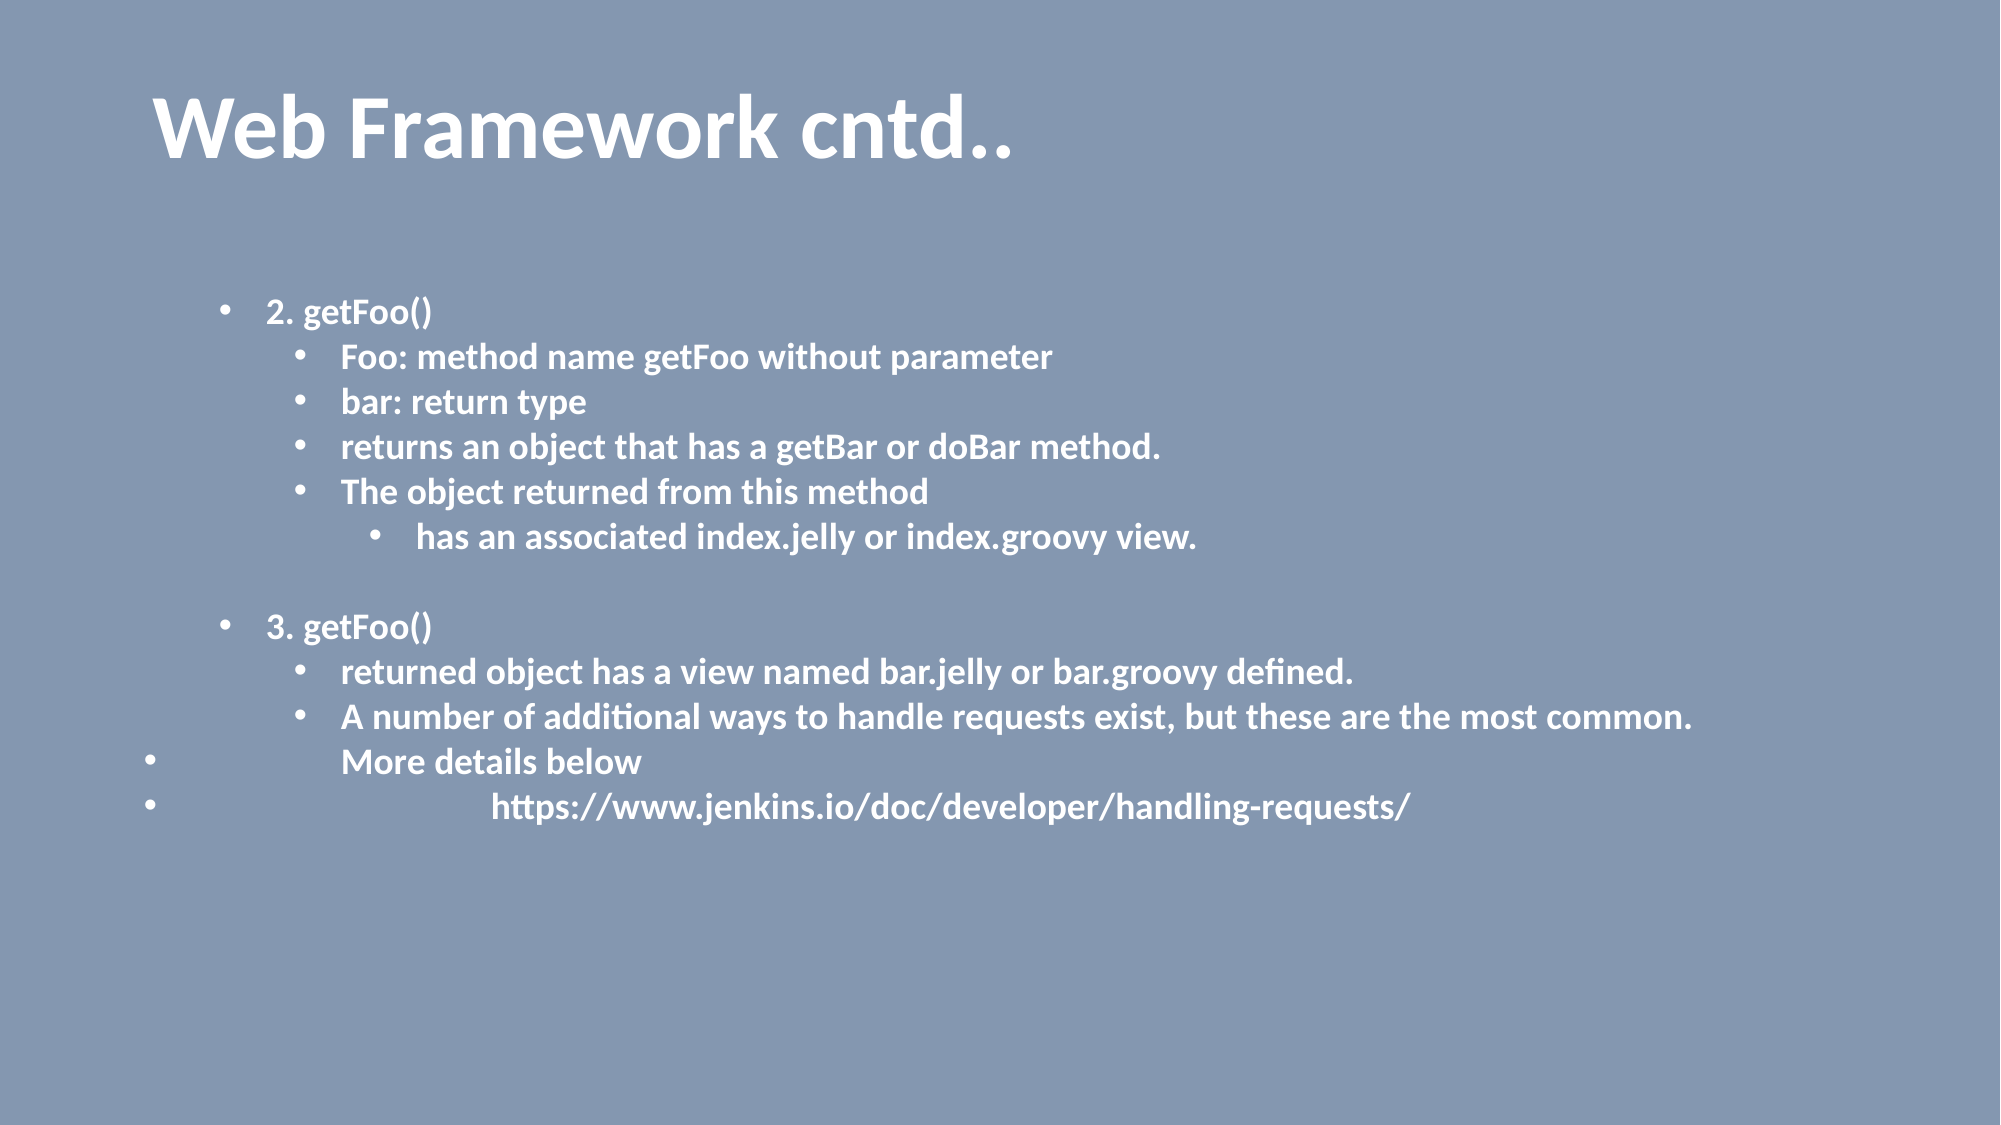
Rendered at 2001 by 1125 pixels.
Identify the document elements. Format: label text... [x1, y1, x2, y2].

text_box 2. getFoo() Foo: method name getFoo without parameter bar: return type returns an object that has a getBar or doBar method. The object returned from this method has an associated index.jelly or index.groovy view. 3. getFoo() returned object has a view named bar.jelly or bar.groovy defined. A number of additional ways to handle requests exist, but these are the most common. More details below https://www.jenkins.io/doc/developer/handling-requests/ [129, 279, 1871, 835]
title Web Framework cntd.. [137, 59, 1863, 199]
